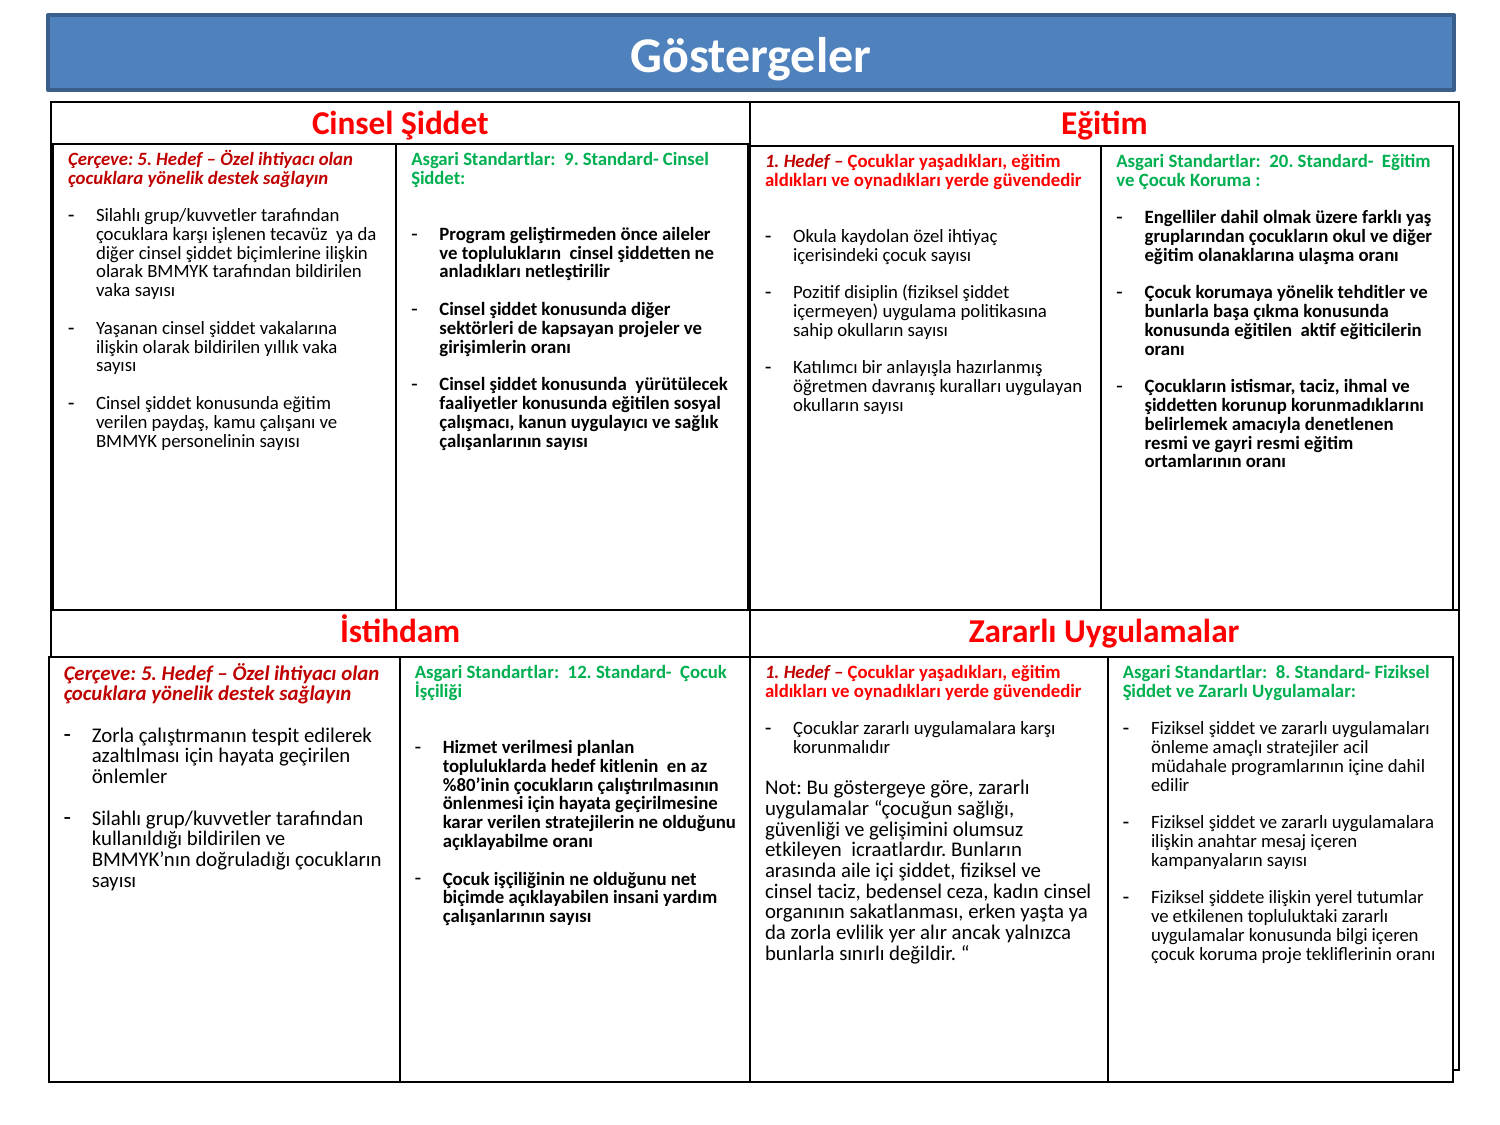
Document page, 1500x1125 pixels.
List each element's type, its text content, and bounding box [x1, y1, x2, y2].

table_cell Zararlı Uygulamalar [751, 611, 1458, 1069]
table_header Asgari Standartlar: 8. Standard- Fiziksel Şiddet ve Zararlı Uygulamalar: Fiziksel şiddet ve zararlı uygulamaları önleme amaçlı stratejiler acil müdahale programlarının içine dahil edilir Fiziksel şiddet ve zararlı uygulamalara ilişkin anahtar mesaj içeren kampanyaların sayısı Fiziksel şiddete ilişkin yerel tutumlar ve etkilenen topluluktaki zararlı uygulamalar konusunda bilgi içeren çocuk koruma proje tekliflerinin oranı [1109, 658, 1452, 1081]
table_header 1. Hedef – Çocuklar yaşadıkları, eğitim aldıkları ve oynadıkları yerde güvendedir Çocuklar zararlı uygulamalara karşı korunmalıdır Not: Bu göstergeye göre, zararlı uygulamalar “çocuğun sağlığı, güvenliği ve gelişimini olumsuz etkileyen icraatlardır. Bunların arasında aile içi şiddet, fiziksel ve cinsel taciz, bedensel ceza, kadın cinsel organının sakatlanması, erken yaşta ya da zorla evlilik yer alır ancak yalnızca bunlarla sınırlı değildir. “ [751, 658, 1107, 1081]
table_header Asgari Standartlar: 9. Standard- Cinsel Şiddet: Program geliştirmeden önce aileler ve toplulukların cinsel şiddetten ne anladıkları netleştirilir Cinsel şiddet konusunda diğer sektörleri de kapsayan projeler ve girişimlerin oranı Cinsel şiddet konusunda yürütülecek faaliyetler konusunda eğitilen sosyal çalışmacı, kanun uygulayıcı ve sağlık çalışanlarının sayısı [397, 145, 747, 609]
table_header Eğitim [751, 103, 1458, 609]
table_header Asgari Standartlar: 20. Standard- Eğitim ve Çocuk Koruma : Engelliler dahil olmak üzere farklı yaş gruplarından çocukların okul ve diğer eğitim olanaklarına ulaşma oranı Çocuk korumaya yönelik tehditler ve bunlarla başa çıkma konusunda konusunda eğitilen aktif eğiticilerin oranı Çocukların istismar, taciz, ihmal ve şiddetten korunup korunmadıklarını belirlemek amacıyla denetlenen resmi ve gayri resmi eğitim ortamlarının oranı [1102, 147, 1452, 609]
table_header Çerçeve: 5. Hedef – Özel ihtiyacı olan çocuklara yönelik destek sağlayın Silahlı grup/kuvvetler tarafından çocuklara karşı işlenen tecavüz ya da diğer cinsel şiddet biçimlerine ilişkin olarak BMMYK tarafından bildirilen vaka sayısı Yaşanan cinsel şiddet vakalarına ilişkin olarak bildirilen yıllık vaka sayısı Cinsel şiddet konusunda eğitim verilen paydaş, kamu çalışanı ve BMMYK personelinin sayısı [54, 145, 395, 609]
table_header 1. Hedef – Çocuklar yaşadıkları, eğitim aldıkları ve oynadıkları yerde güvendedir Okula kaydolan özel ihtiyaç içerisindeki çocuk sayısı Pozitif disiplin (fiziksel şiddet içermeyen) uygulama politikasına sahip okulların sayısı Katılımcı bir anlayışla hazırlanmış öğretmen davranış kuralları uygulayan okulların sayısı [751, 147, 1100, 609]
table_cell İstihdam [52, 611, 749, 656]
table_header Cinsel Şiddet [52, 103, 749, 143]
text_box Göstergeler [46, 13, 1456, 92]
table_header Çerçeve: 5. Hedef – Özel ihtiyacı olan çocuklara yönelik destek sağlayın Zorla çalıştırmanın tespit edilerek azaltılması için hayata geçirilen önlemler Silahlı grup/kuvvetler tarafından kullanıldığı bildirilen ve BMMYK’nın doğruladığı çocukların sayısı [50, 658, 399, 1081]
table_header Asgari Standartlar: 12. Standard- Çocuk İşçiliği Hizmet verilmesi planlan topluluklarda hedef kitlenin en az %80’inin çocukların çalıştırılmasının önlenmesi için hayata geçirilmesine karar verilen stratejilerin ne olduğunu açıklayabilme oranı Çocuk işçiliğinin ne olduğunu net biçimde açıklayabilen insani yardım çalışanlarının sayısı [401, 658, 749, 1081]
